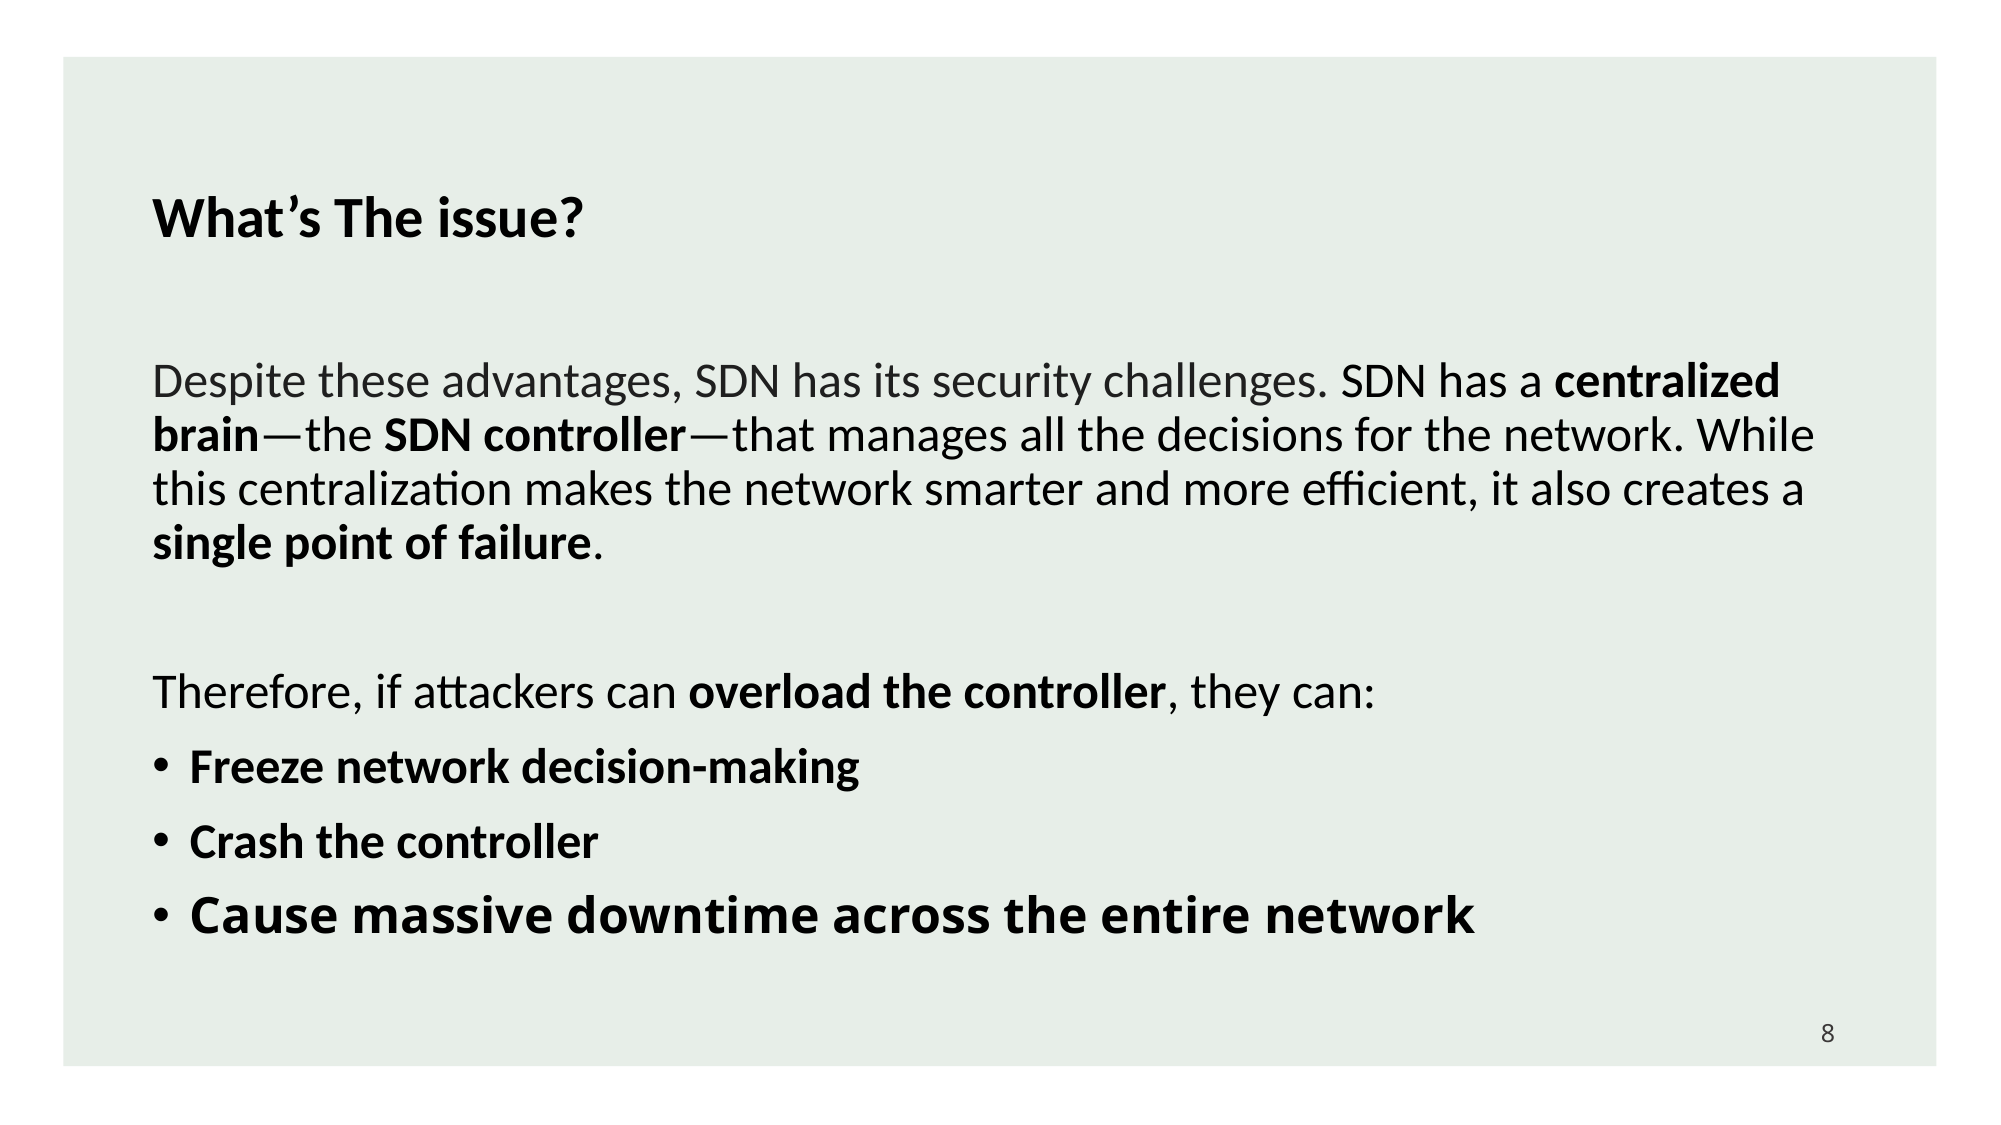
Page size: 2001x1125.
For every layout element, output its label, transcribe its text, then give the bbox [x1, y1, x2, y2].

text_box What’s The issue? Despite these advantages, SDN has its security challenges. SDN has a centralized brain—the SDN controller—that manages all the decisions for the network. While this centralization makes the network smarter and more efficient, it also creates a single point of failure. Therefore, if attackers can overload the controller, they can: Freeze network decision-making Crash the controller Cause massive downtime across the entire network [137, 88, 1863, 1037]
slide_number 8 [1400, 1037, 1850, 1064]
